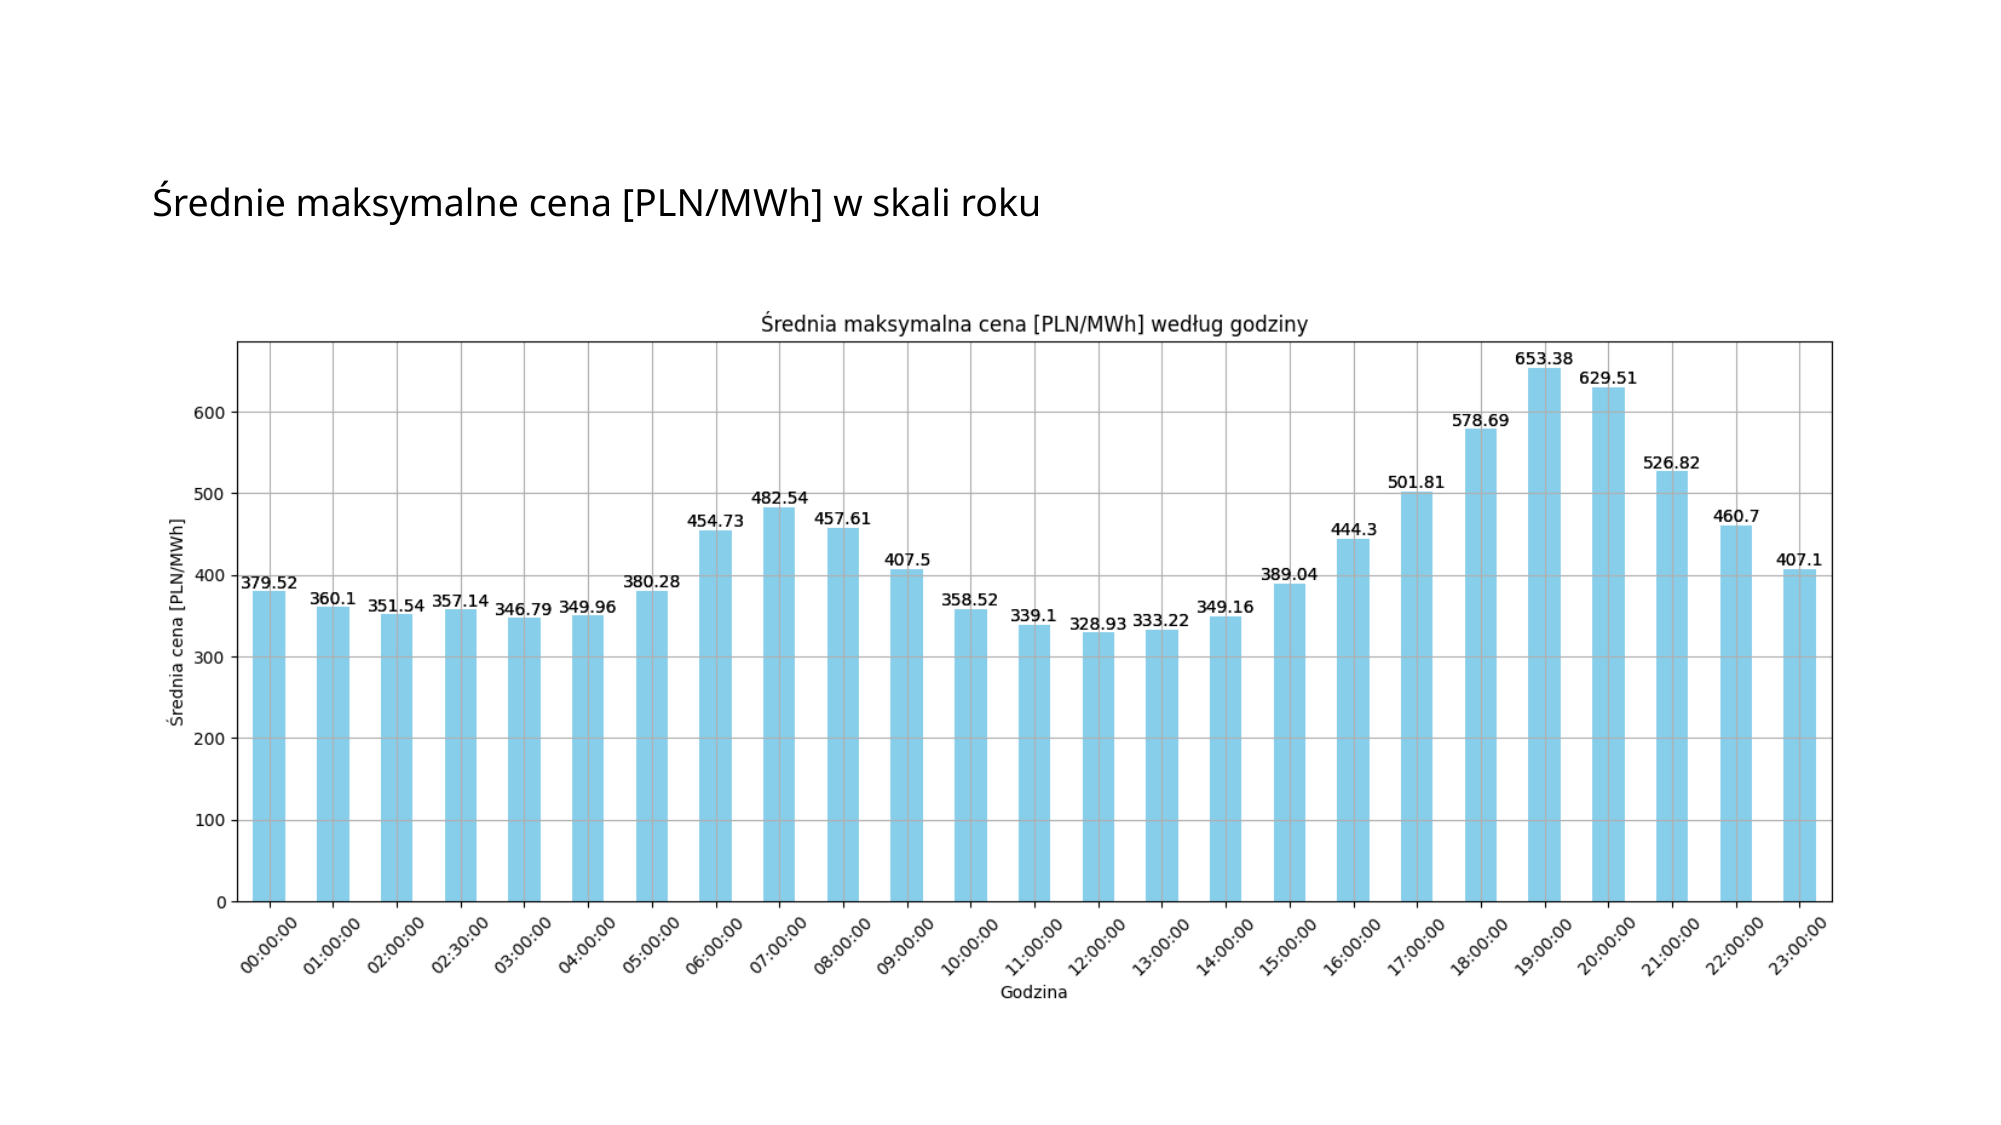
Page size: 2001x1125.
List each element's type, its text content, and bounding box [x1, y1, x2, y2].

title Średnie maksymalne cena [PLN/MWh] w skali roku [137, 175, 1863, 278]
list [155, 298, 1845, 1014]
